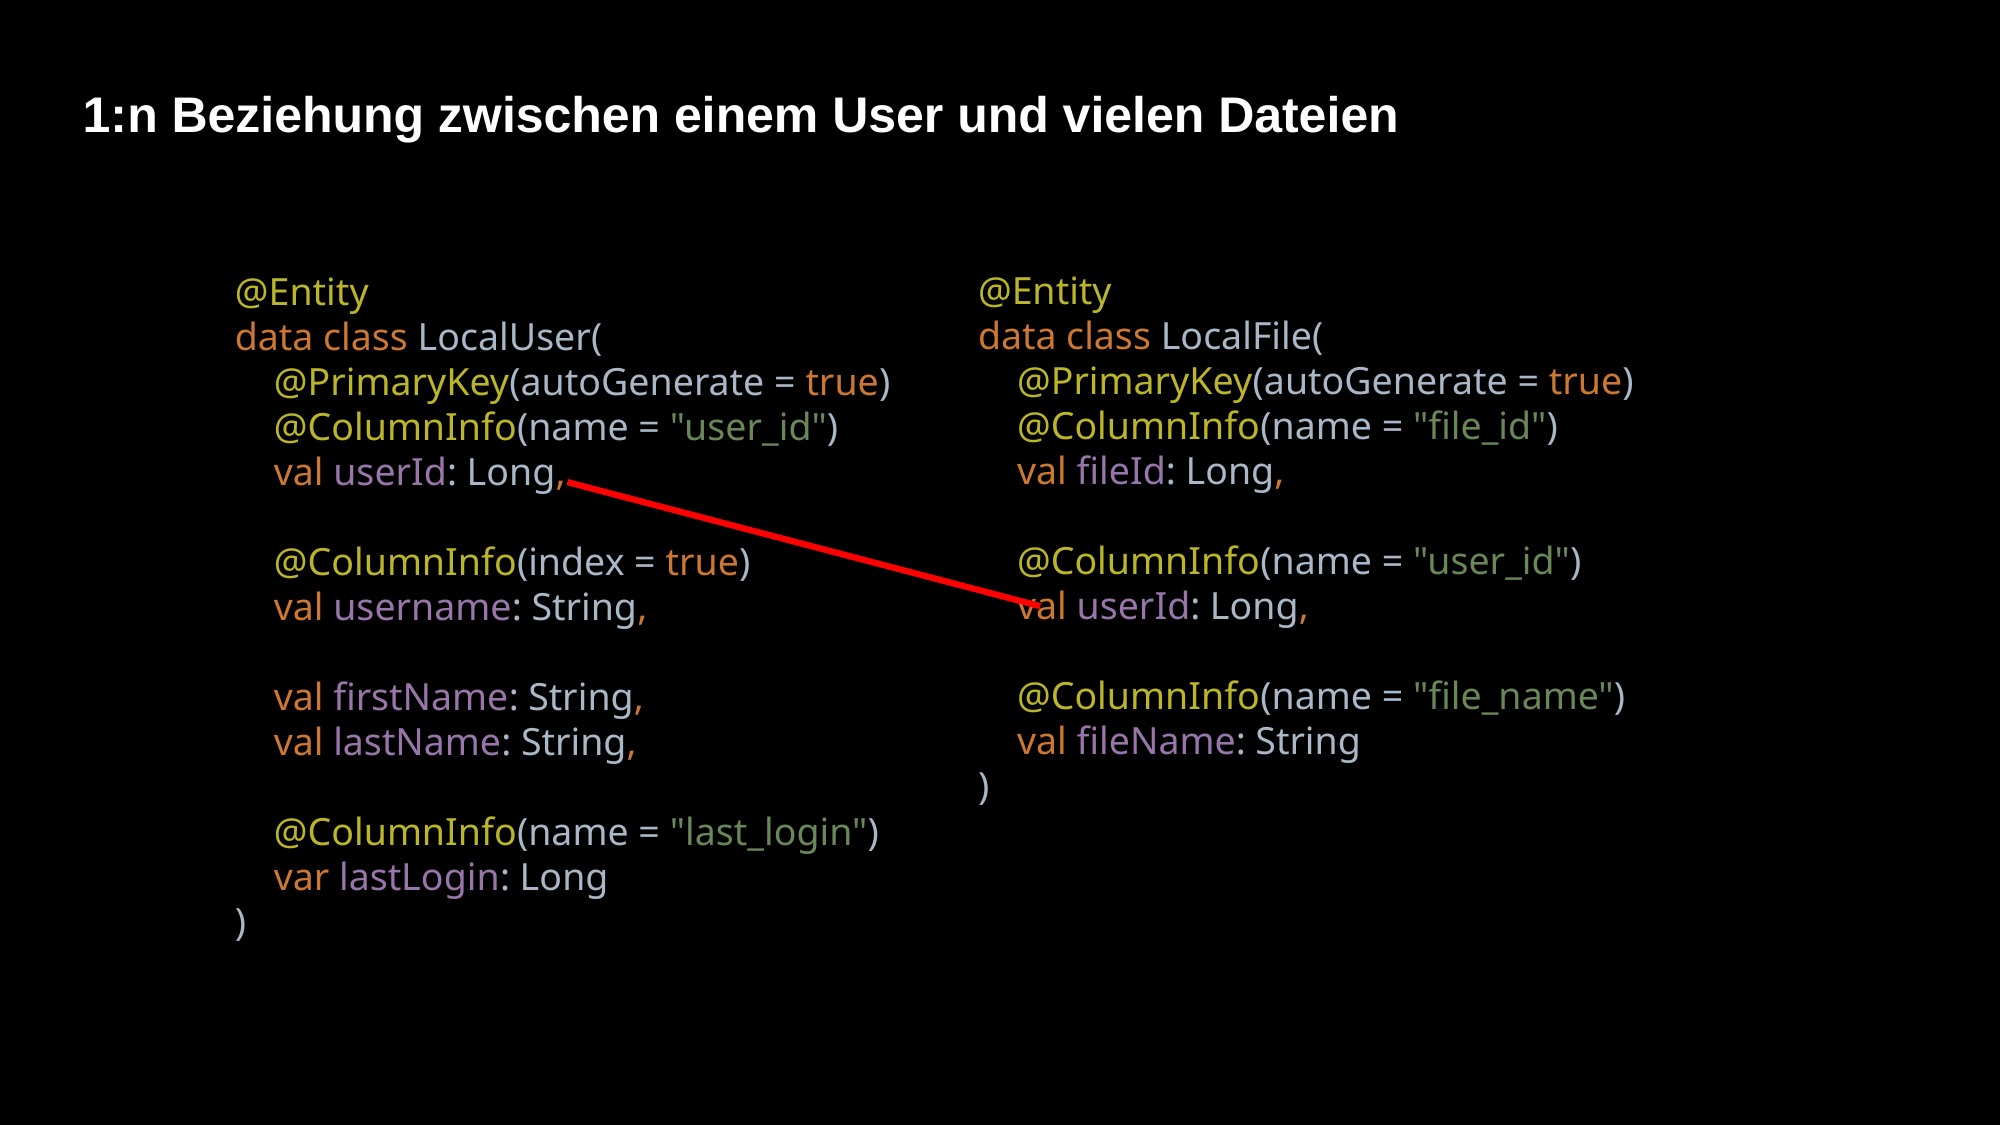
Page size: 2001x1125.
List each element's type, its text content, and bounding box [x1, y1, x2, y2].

text_box @Entity data class LocalFile( @PrimaryKey(autoGenerate = true) @ColumnInfo(name = "file_id") val fileId: Long, @ColumnInfo(name = "user_id") val userId: Long, @ColumnInfo(name = "file_name") val fileName: String ) [963, 259, 1649, 815]
text_box @Entity data class LocalUser( @PrimaryKey(autoGenerate = true) @ColumnInfo(name = "user_id") val userId: Long, @ColumnInfo(index = true) val username: String, val firstName: String, val lastName: String, @ColumnInfo(name = "last_login") var lastLogin: Long ) [219, 260, 913, 951]
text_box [567, 481, 1041, 607]
text_box 1:n Beziehung zwischen einem User und vielen Dateien [82, 82, 1918, 144]
